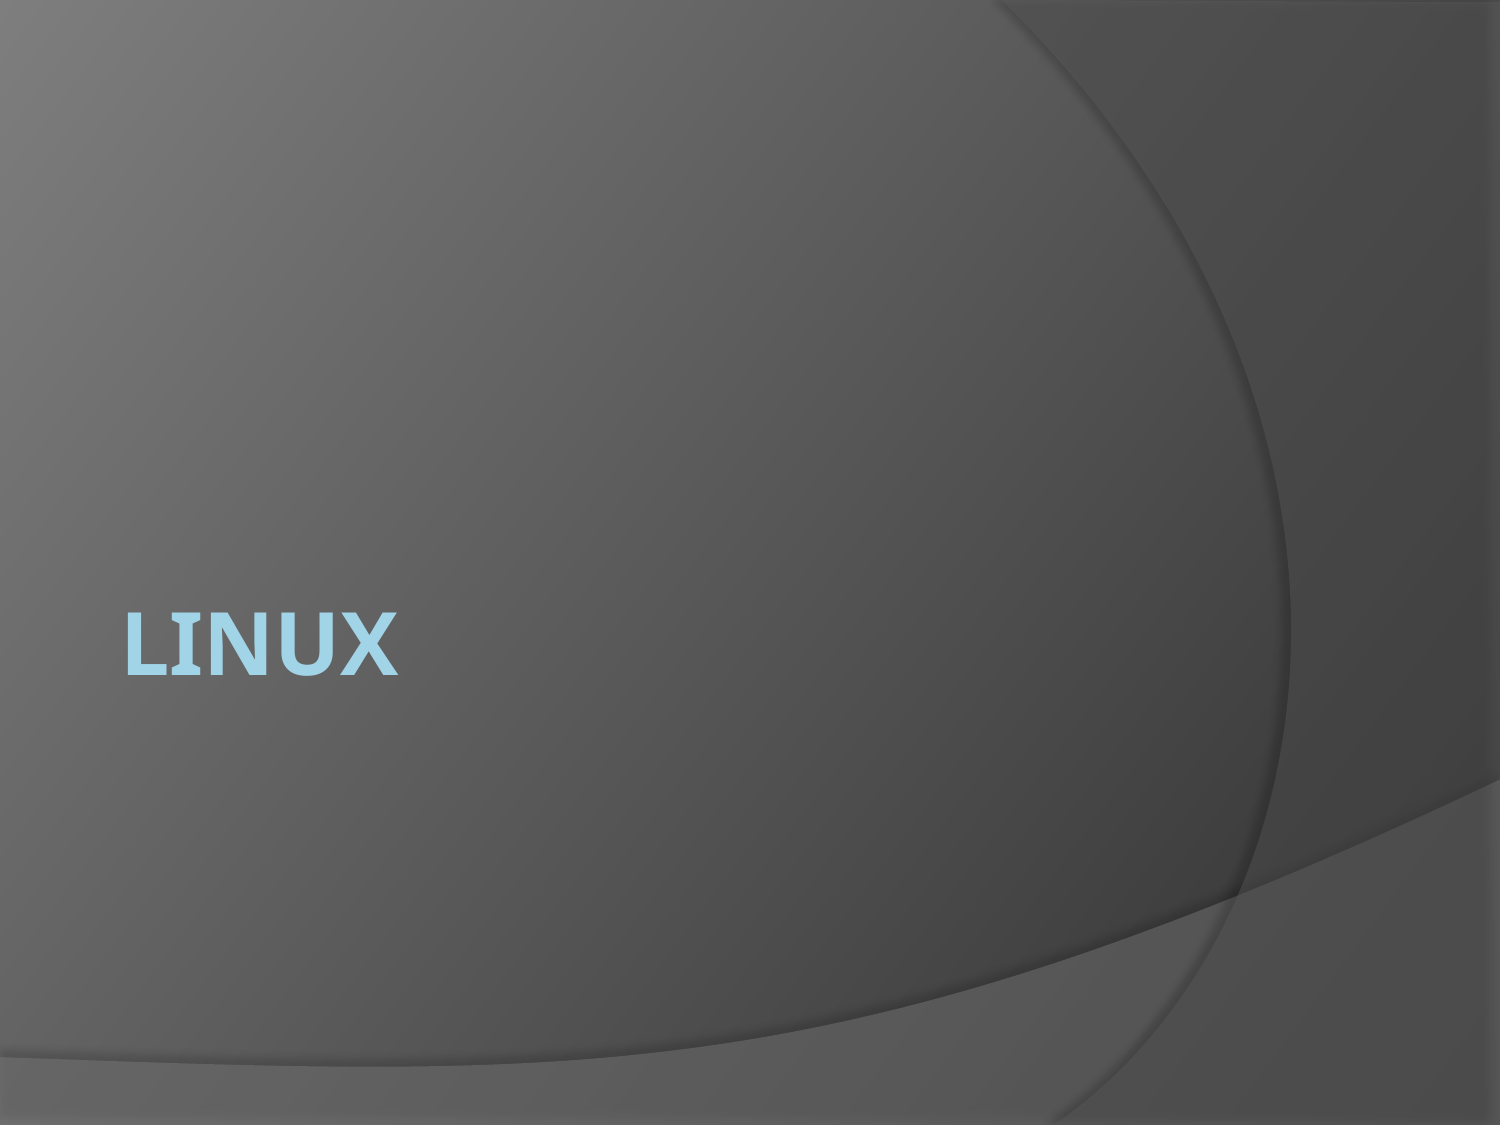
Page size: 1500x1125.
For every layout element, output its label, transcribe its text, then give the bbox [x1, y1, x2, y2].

title LINUX [112, 587, 1200, 888]
